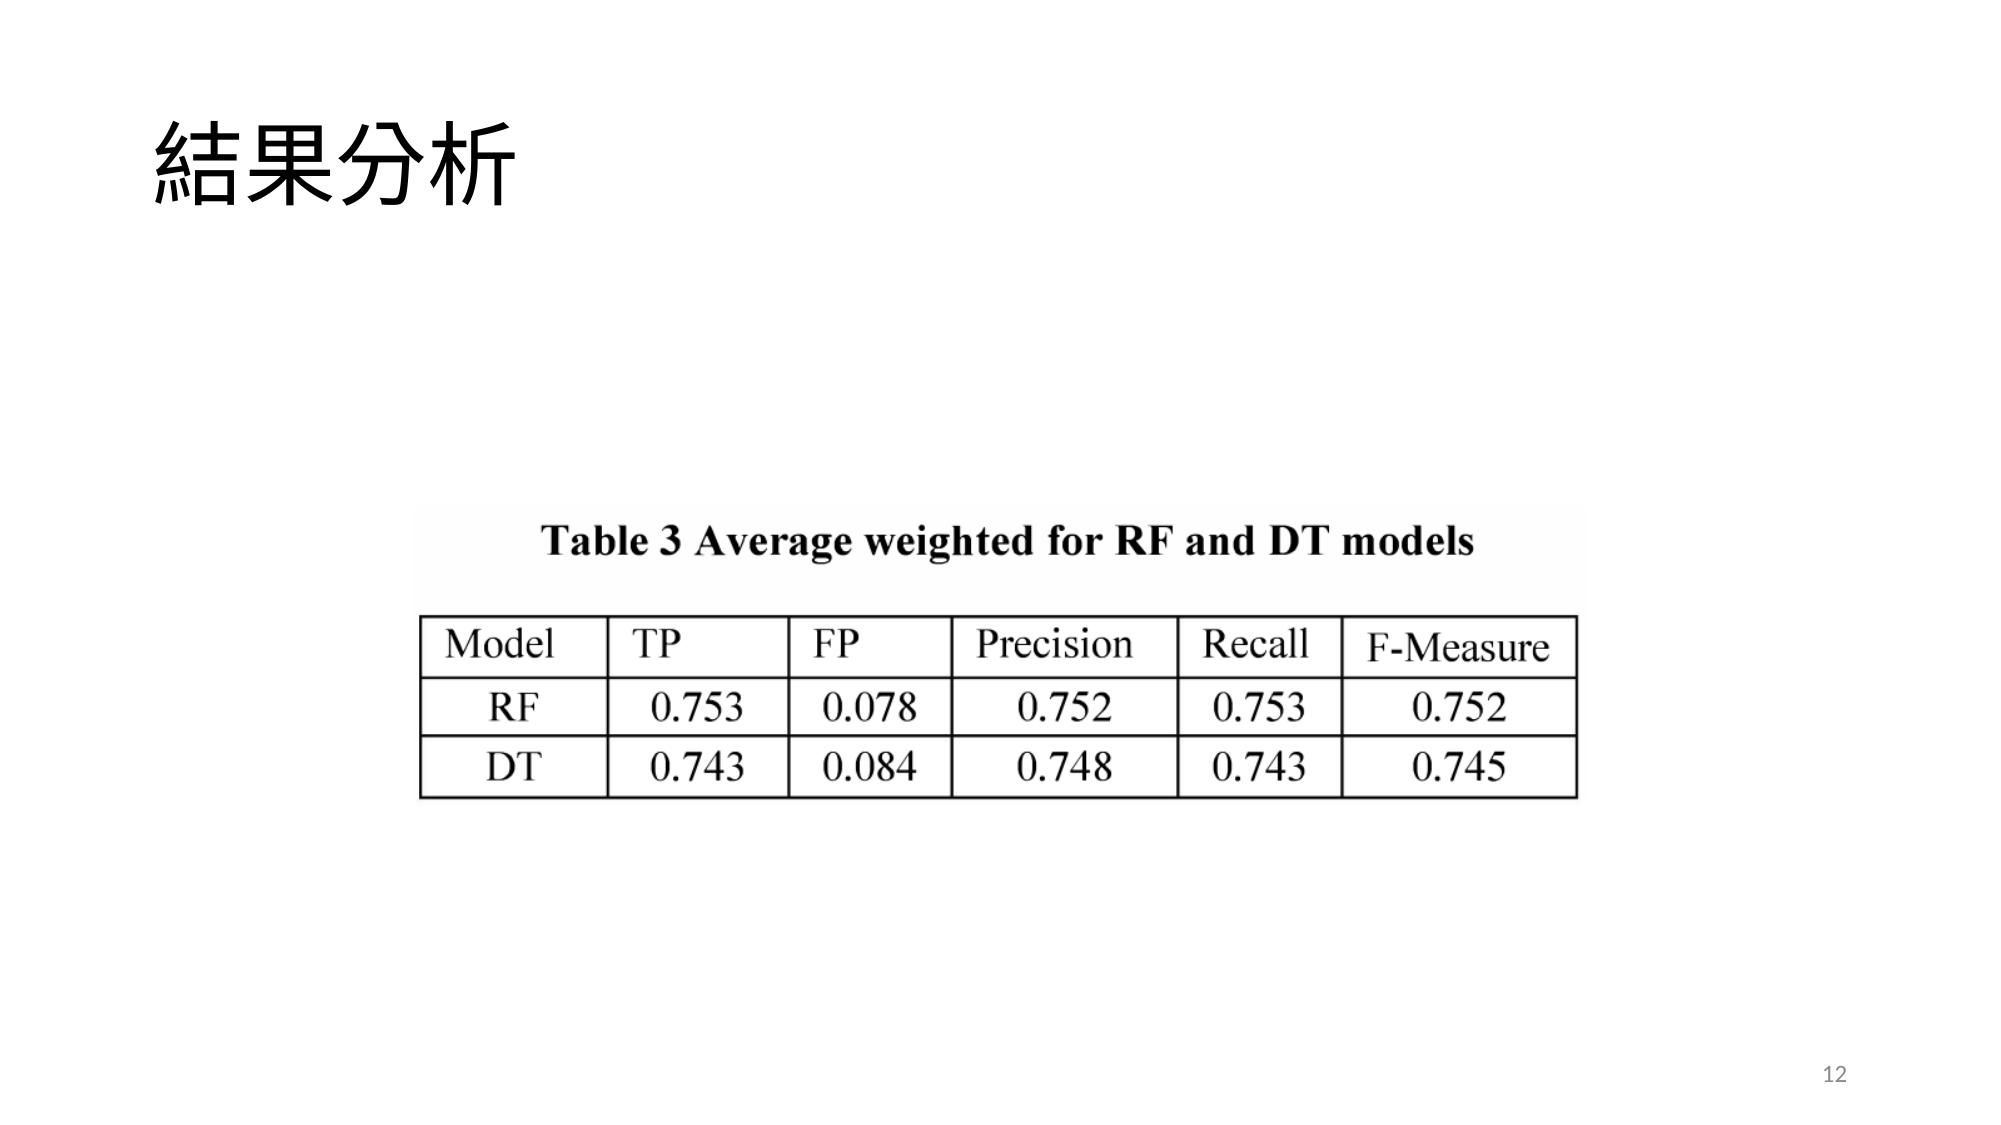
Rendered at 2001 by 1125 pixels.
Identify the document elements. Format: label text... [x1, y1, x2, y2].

slide_number 12 [1412, 1042, 1863, 1103]
title 結果分析 [137, 59, 1863, 278]
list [413, 506, 1587, 807]
